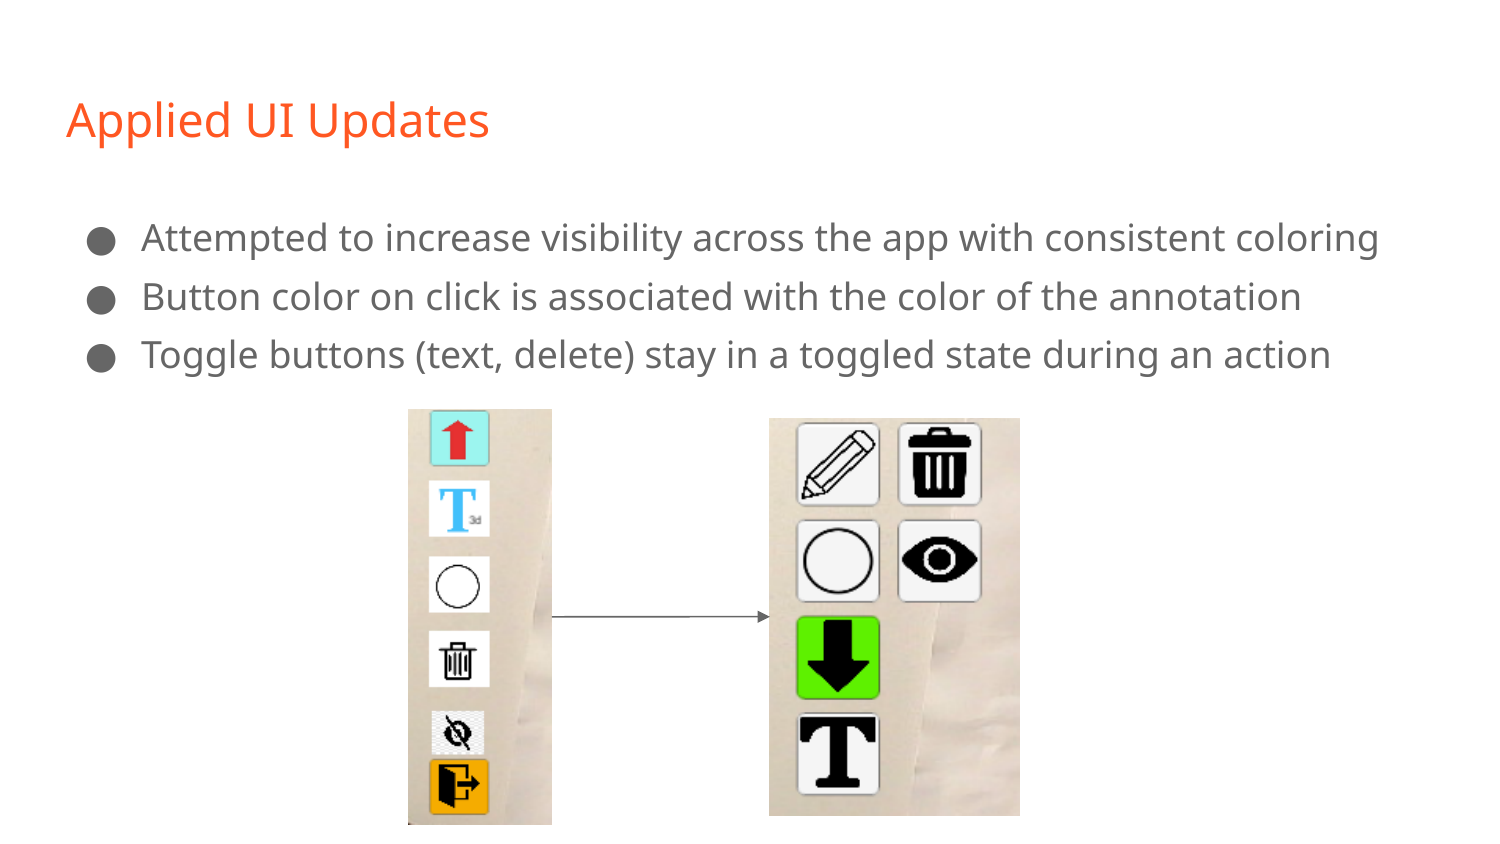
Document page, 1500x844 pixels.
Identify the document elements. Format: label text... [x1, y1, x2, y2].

picture [408, 408, 553, 825]
list Attempted to increase visibility across the app with consistent coloring Button color on click is associated with the color of the annotation Toggle buttons (text, delete) stay in a toggled state during an action [51, 189, 1449, 750]
picture [769, 418, 1021, 816]
title Applied UI Updates [51, 72, 1449, 167]
